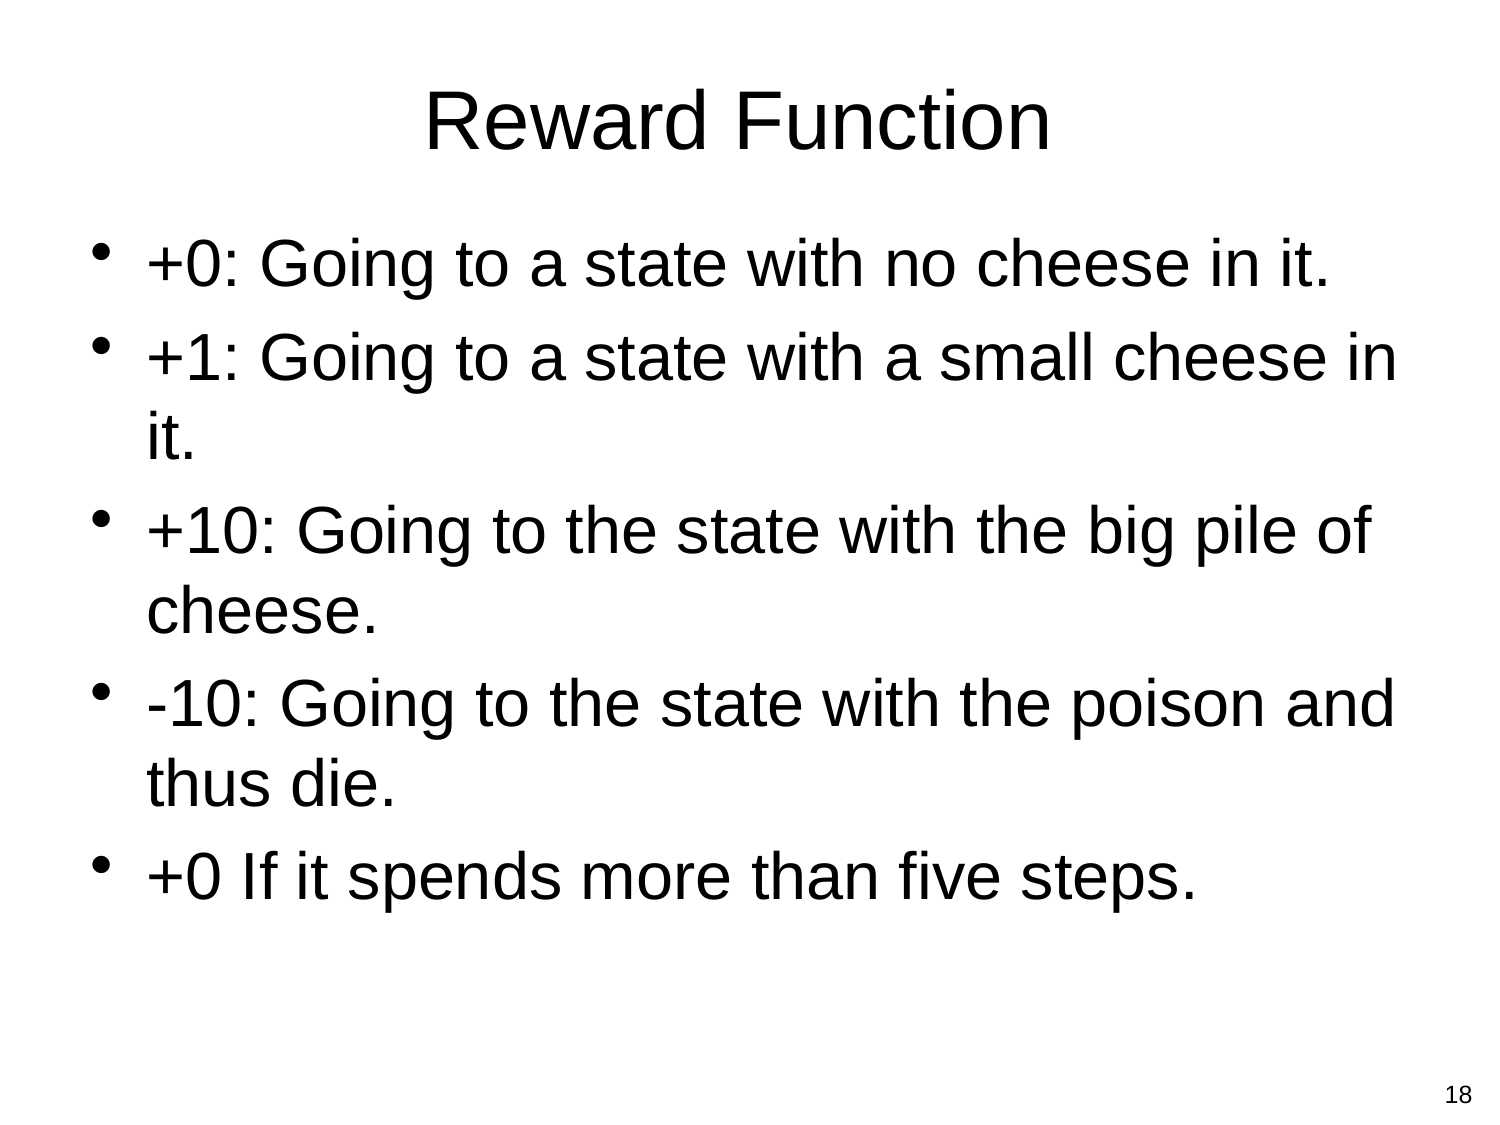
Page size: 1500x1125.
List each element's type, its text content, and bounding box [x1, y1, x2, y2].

list +0: Going to a state with no cheese in it. +1: Going to a state with a small cheese in it. +10: Going to the state with the big pile of cheese. -10: Going to the state with the poison and thus die. +0 If it spends more than five steps. [74, 212, 1426, 1051]
title Reward Function [74, 44, 1426, 188]
slide_number 18 [1137, 1070, 1488, 1112]
